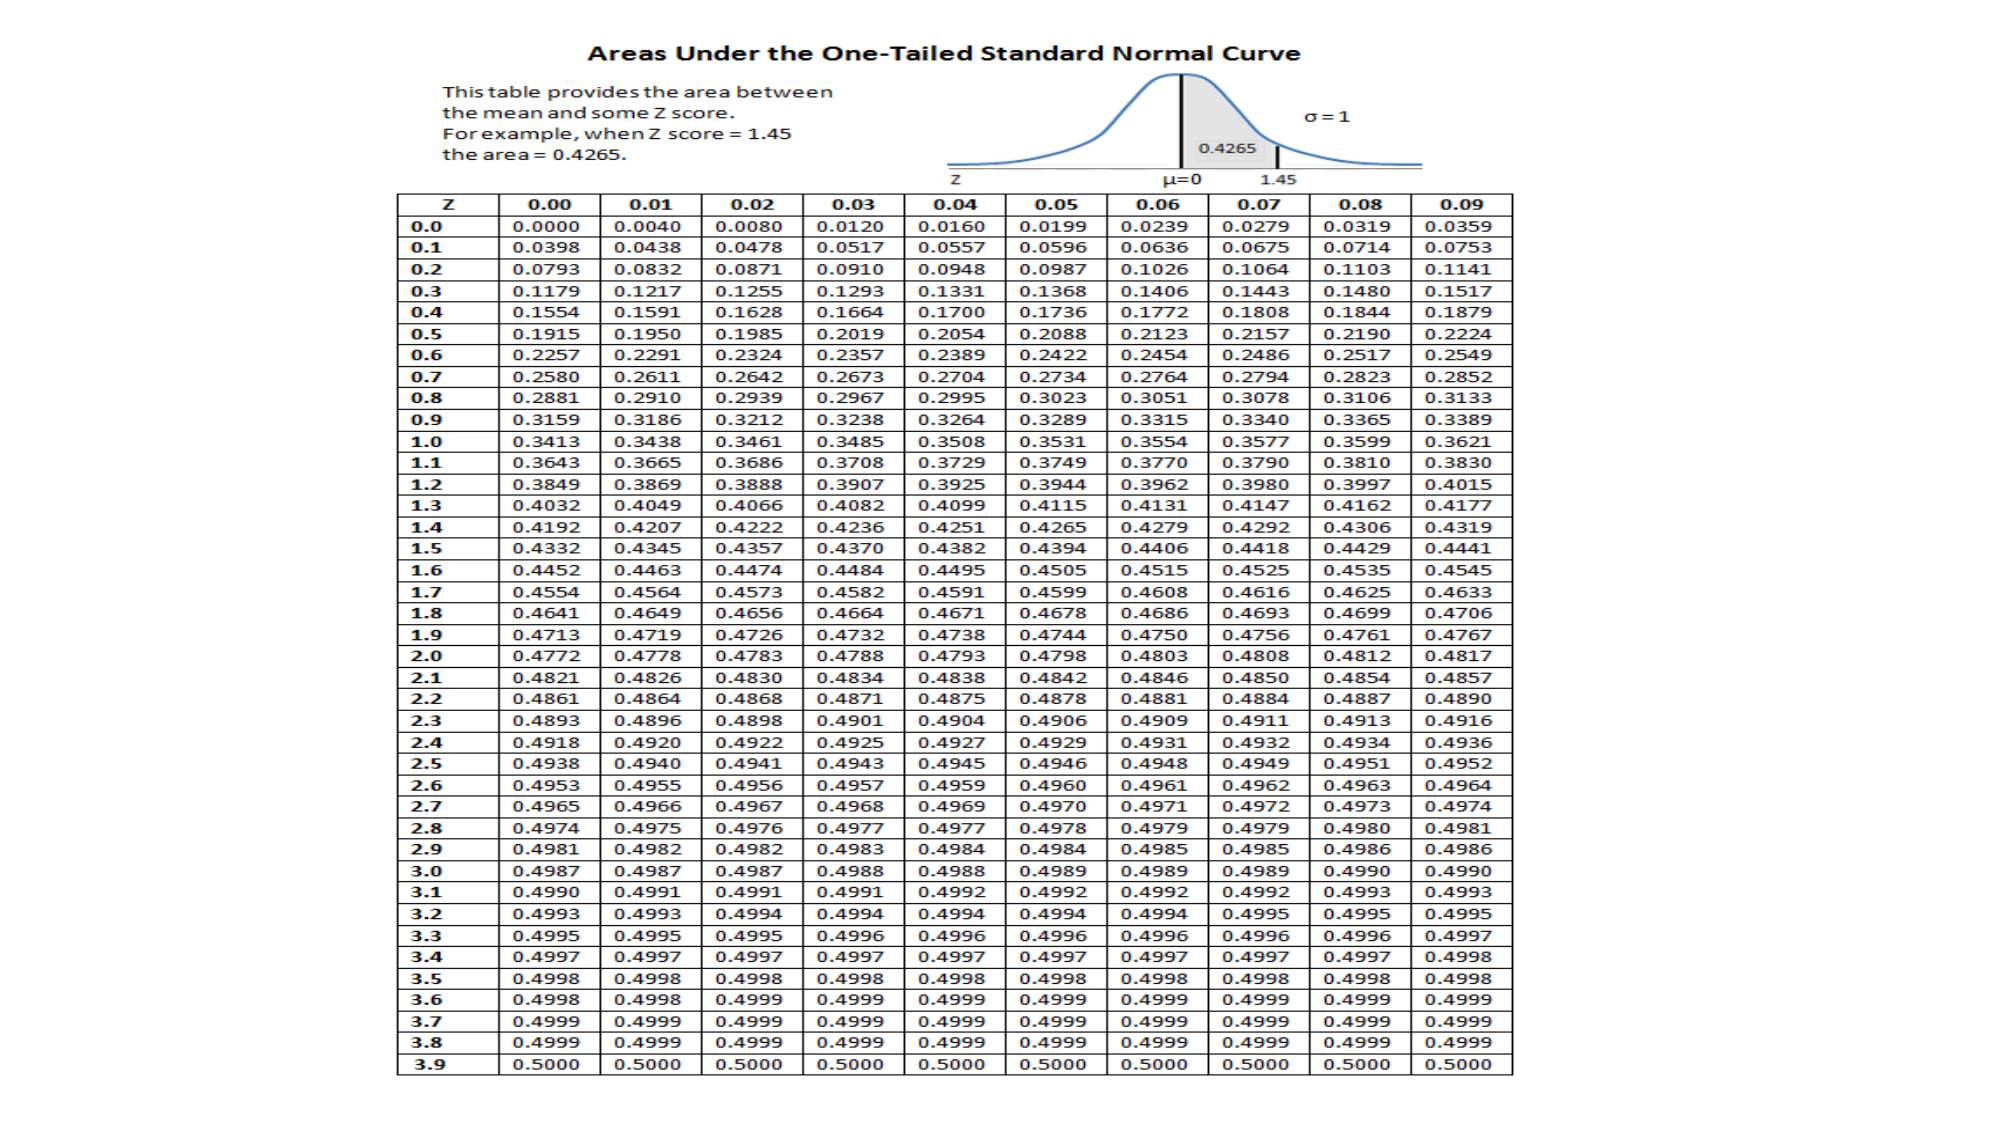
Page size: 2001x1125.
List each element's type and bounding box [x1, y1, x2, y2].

list [350, 42, 1519, 1101]
